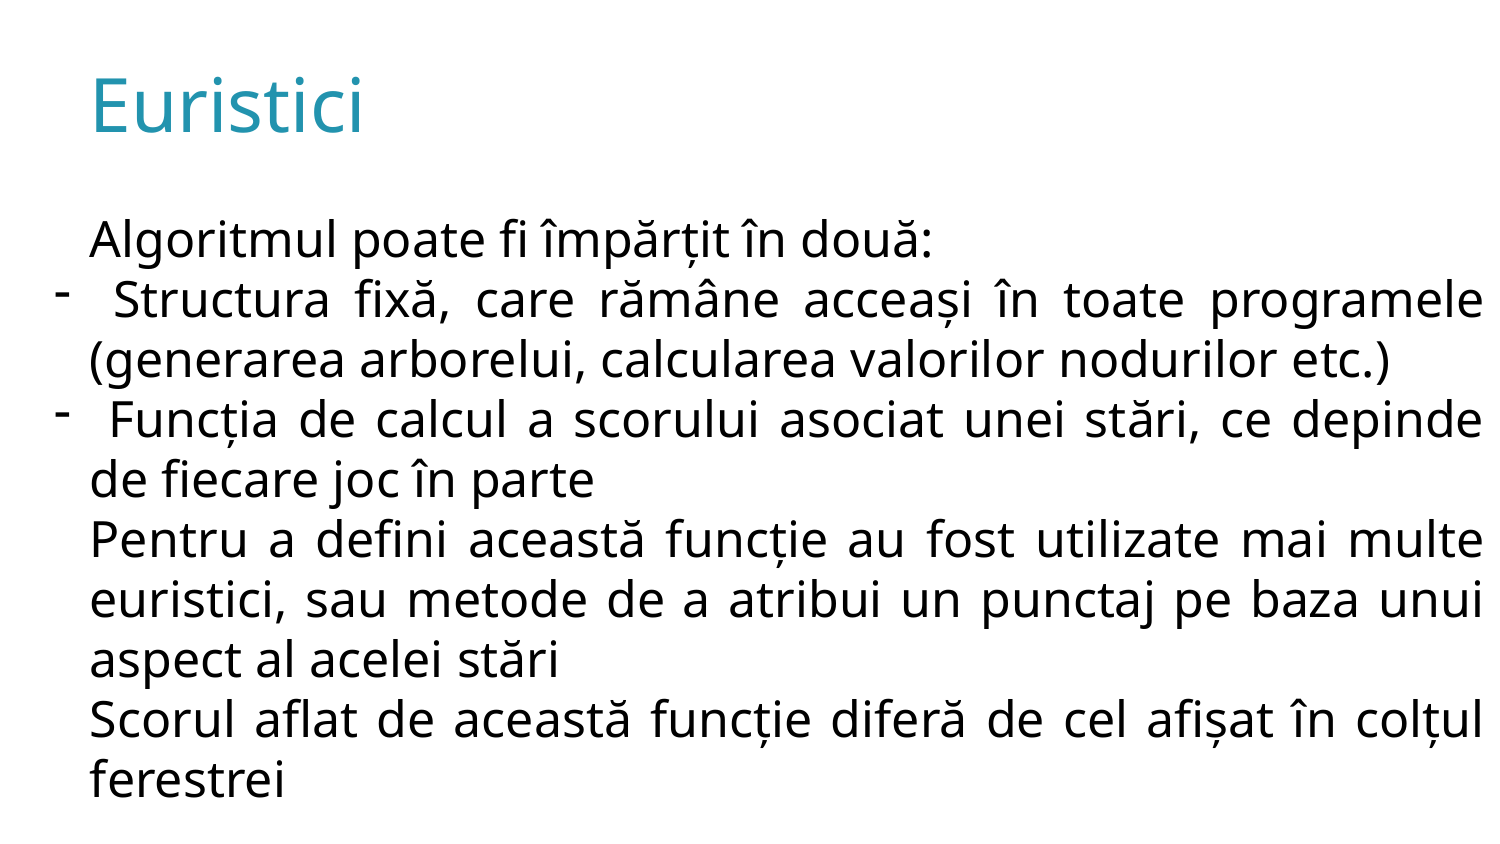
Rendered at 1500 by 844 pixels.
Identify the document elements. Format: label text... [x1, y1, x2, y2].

text_box Euristici Algoritmul poate fi împărțit în două: Structura fixă, care rămâne acceași în toate programele (generarea arborelui, calcularea valorilor nodurilor etc.) Funcția de calcul a scorului asociat unei stări, ce depinde de fiecare joc în parte Pentru a defini această funcție au fost utilizate mai multe euristici, sau metode de a atribui un punctaj pe baza unui aspect al acelei stări Scorul aflat de această funcție diferă de cel afișat în colțul ferestrei [0, 50, 1500, 816]
